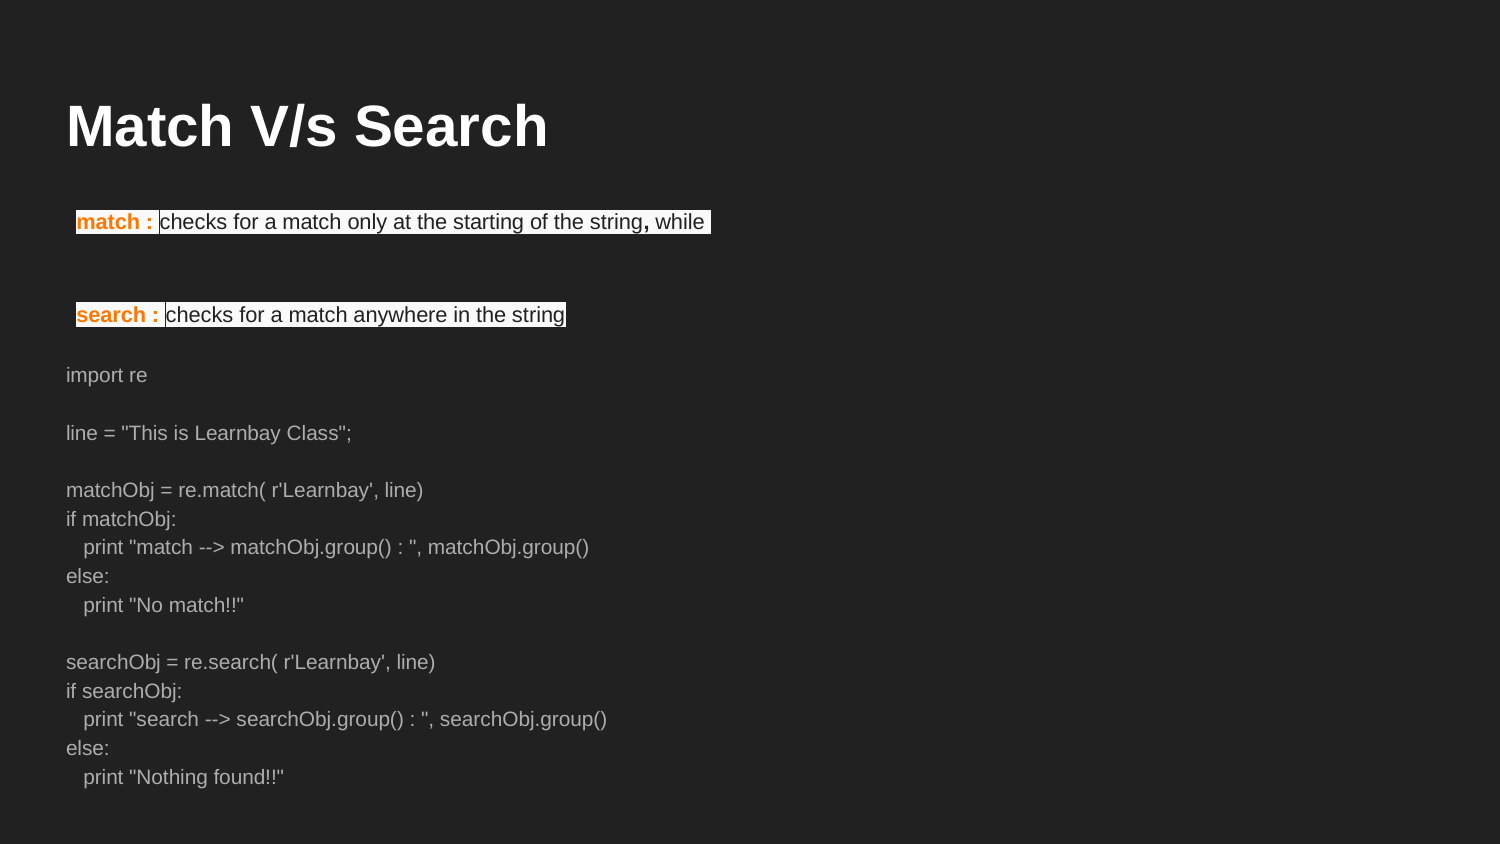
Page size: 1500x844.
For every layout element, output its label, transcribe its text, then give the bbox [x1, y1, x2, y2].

title Match V/s Search [51, 72, 1449, 167]
list match : checks for a match only at the starting of the string, while search : checks for a match anywhere in the string import re line = "This is Learnbay Class"; matchObj = re.match( r'Learnbay', line) if matchObj: print "match --> matchObj.group() : ", matchObj.group() else: print "No match!!" searchObj = re.search( r'Learnbay', line) if searchObj: print "search --> searchObj.group() : ", searchObj.group() else: print "Nothing found!!" [51, 189, 1449, 796]
